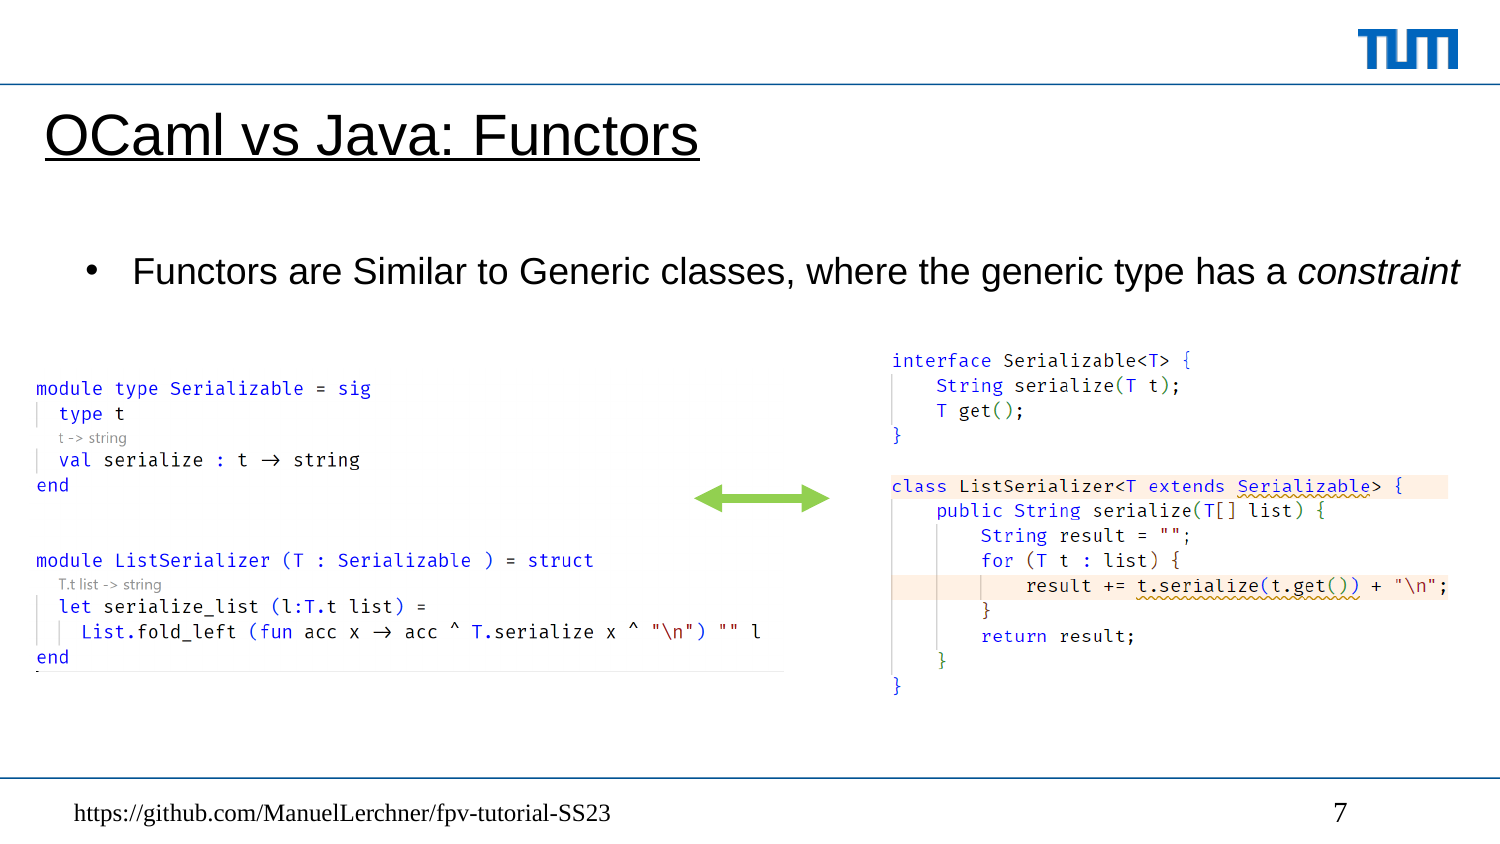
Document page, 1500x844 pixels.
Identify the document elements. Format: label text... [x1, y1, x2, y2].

title OCaml vs Java: Functors [29, 90, 1477, 183]
picture [886, 342, 1449, 698]
footer https://github.com/ManuelLerchner/fpv-tutorial-SS23 [58, 777, 827, 844]
text_box Functors are Similar to Generic classes, where the generic type has a constraint [70, 239, 1475, 300]
picture [1358, 29, 1458, 69]
picture [29, 368, 784, 672]
